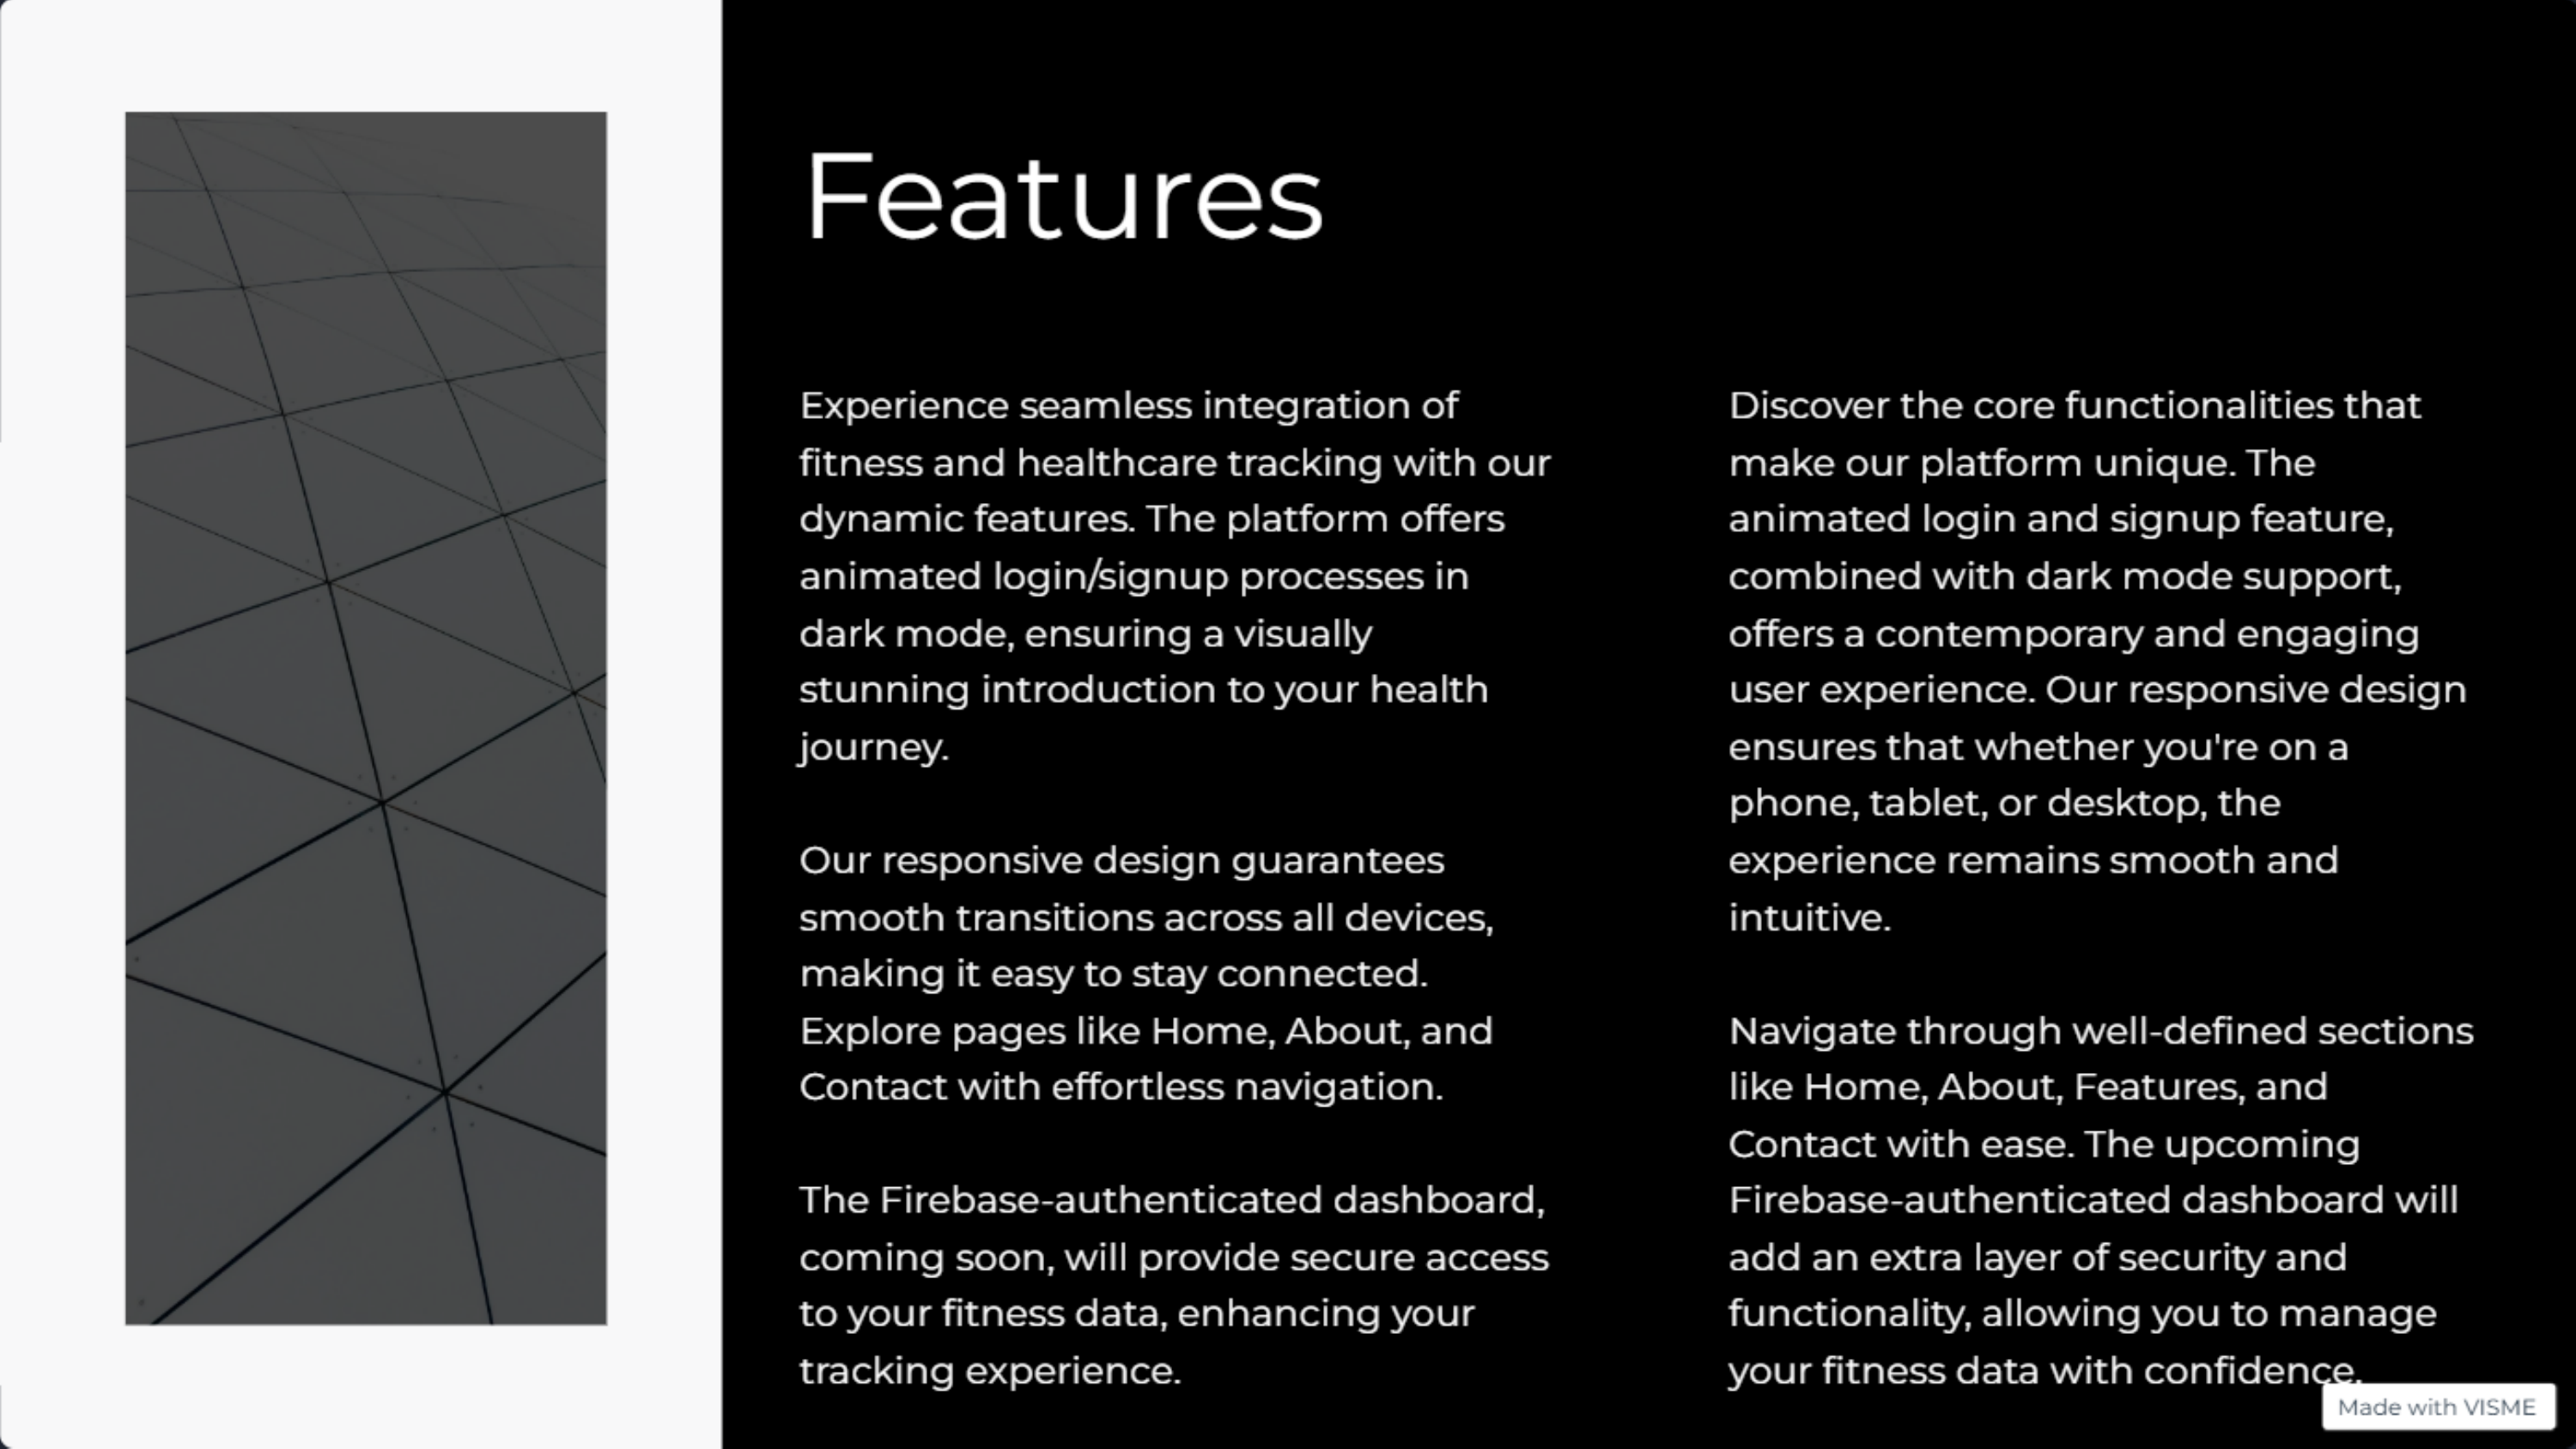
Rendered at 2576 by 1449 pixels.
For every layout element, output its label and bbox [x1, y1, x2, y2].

text_box [0, 0, 2576, 1449]
